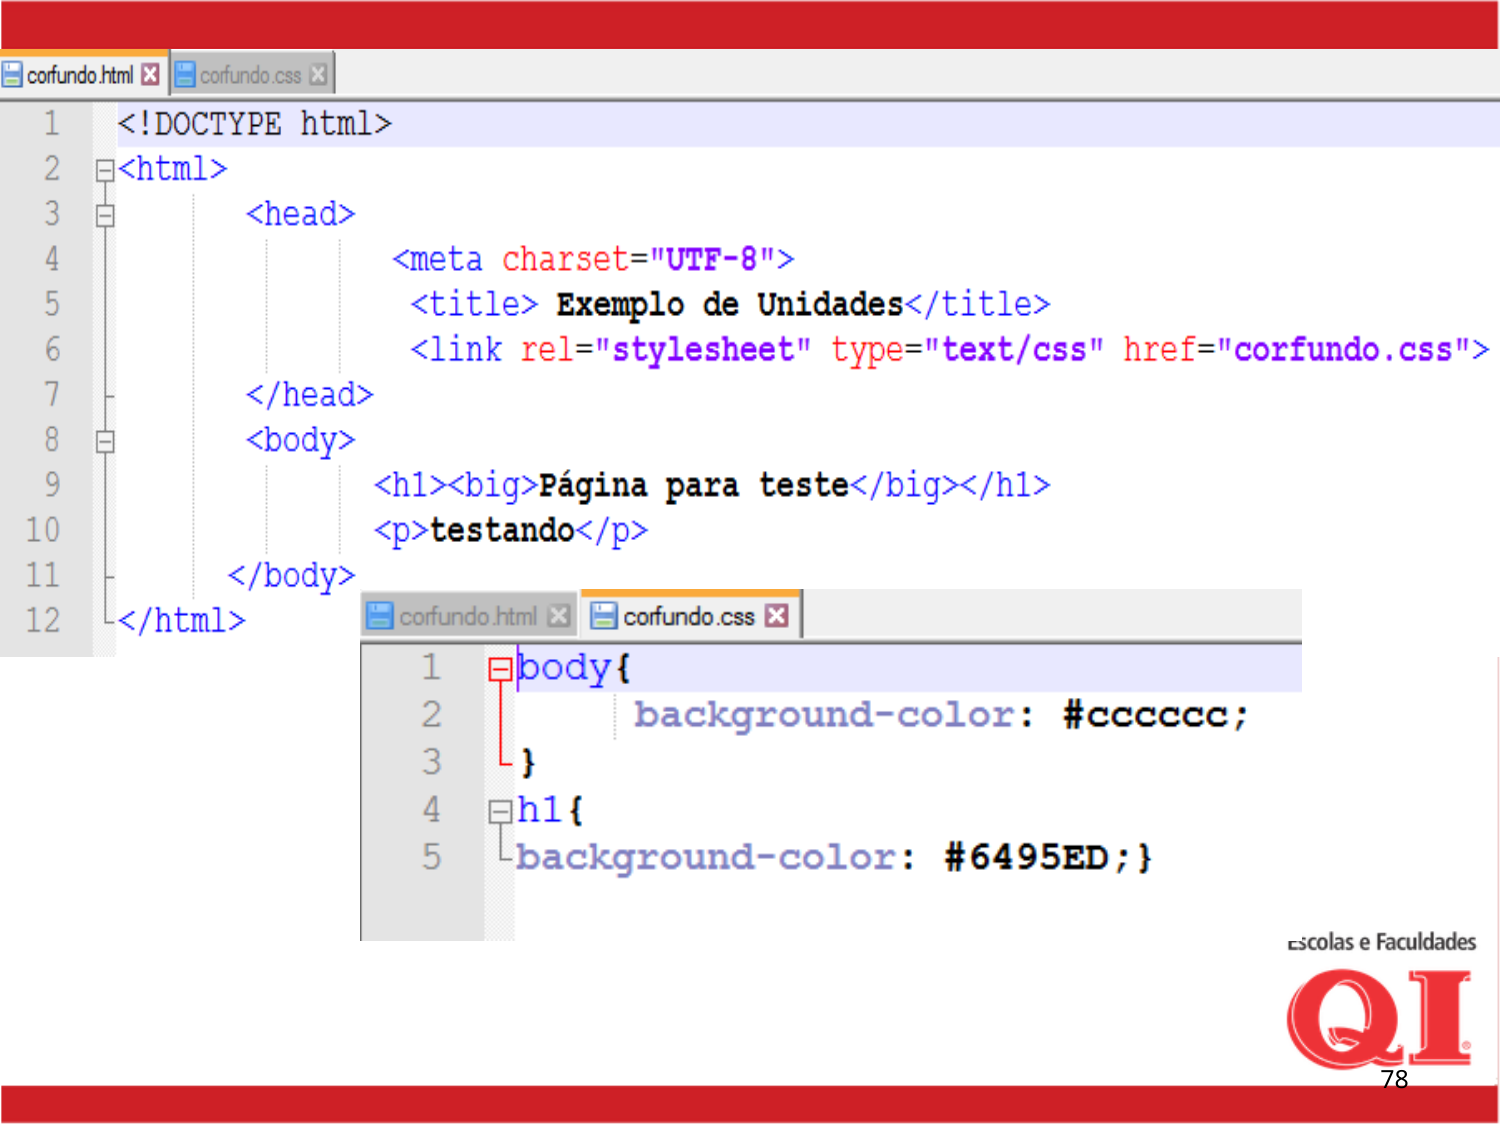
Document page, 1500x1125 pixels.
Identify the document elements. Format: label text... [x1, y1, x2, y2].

slide_number 78 [1074, 1030, 1424, 1106]
picture [0, 0, 1500, 1125]
